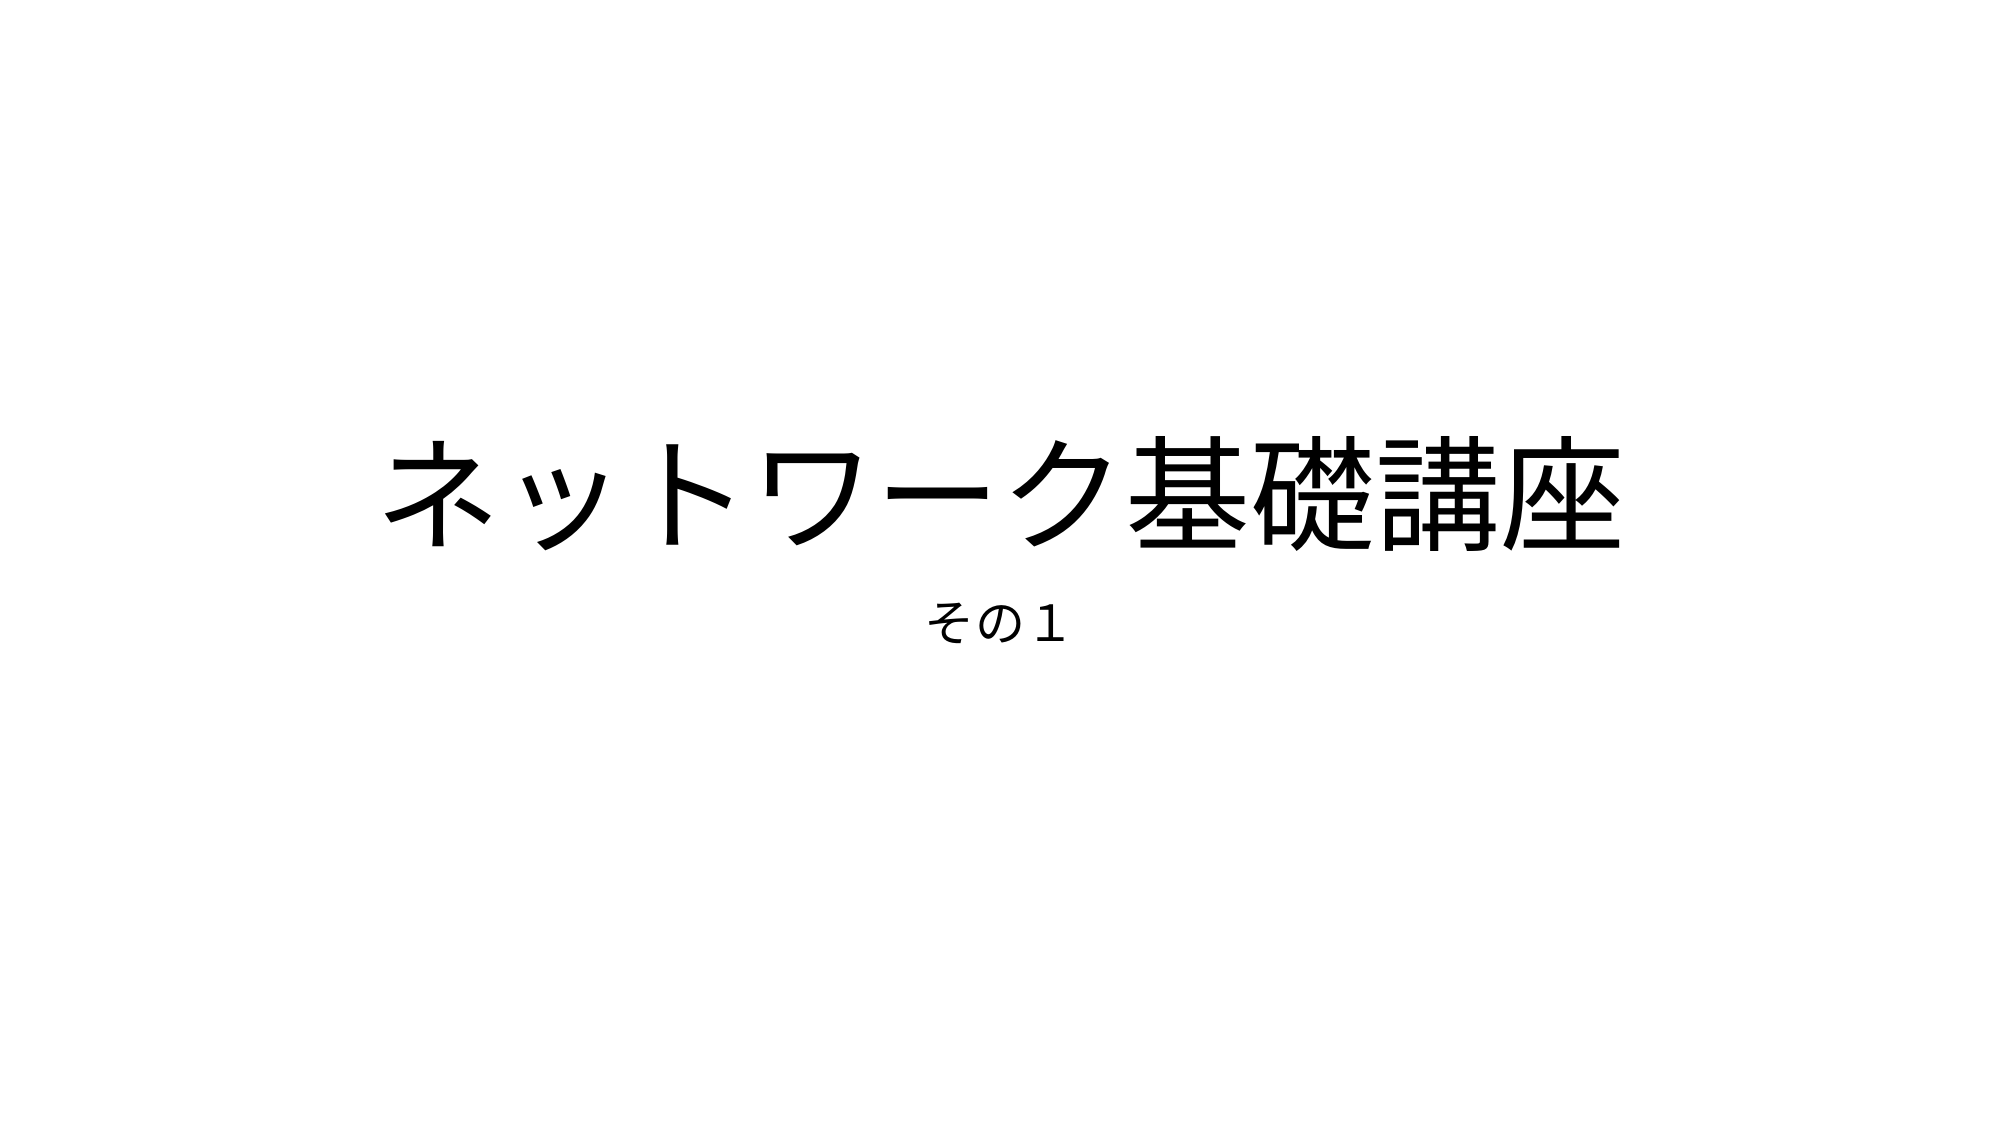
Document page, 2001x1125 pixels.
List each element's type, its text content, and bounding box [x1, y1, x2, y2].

subtitle その１ [249, 590, 1750, 863]
title ネットワーク基礎講座 [249, 184, 1750, 576]
